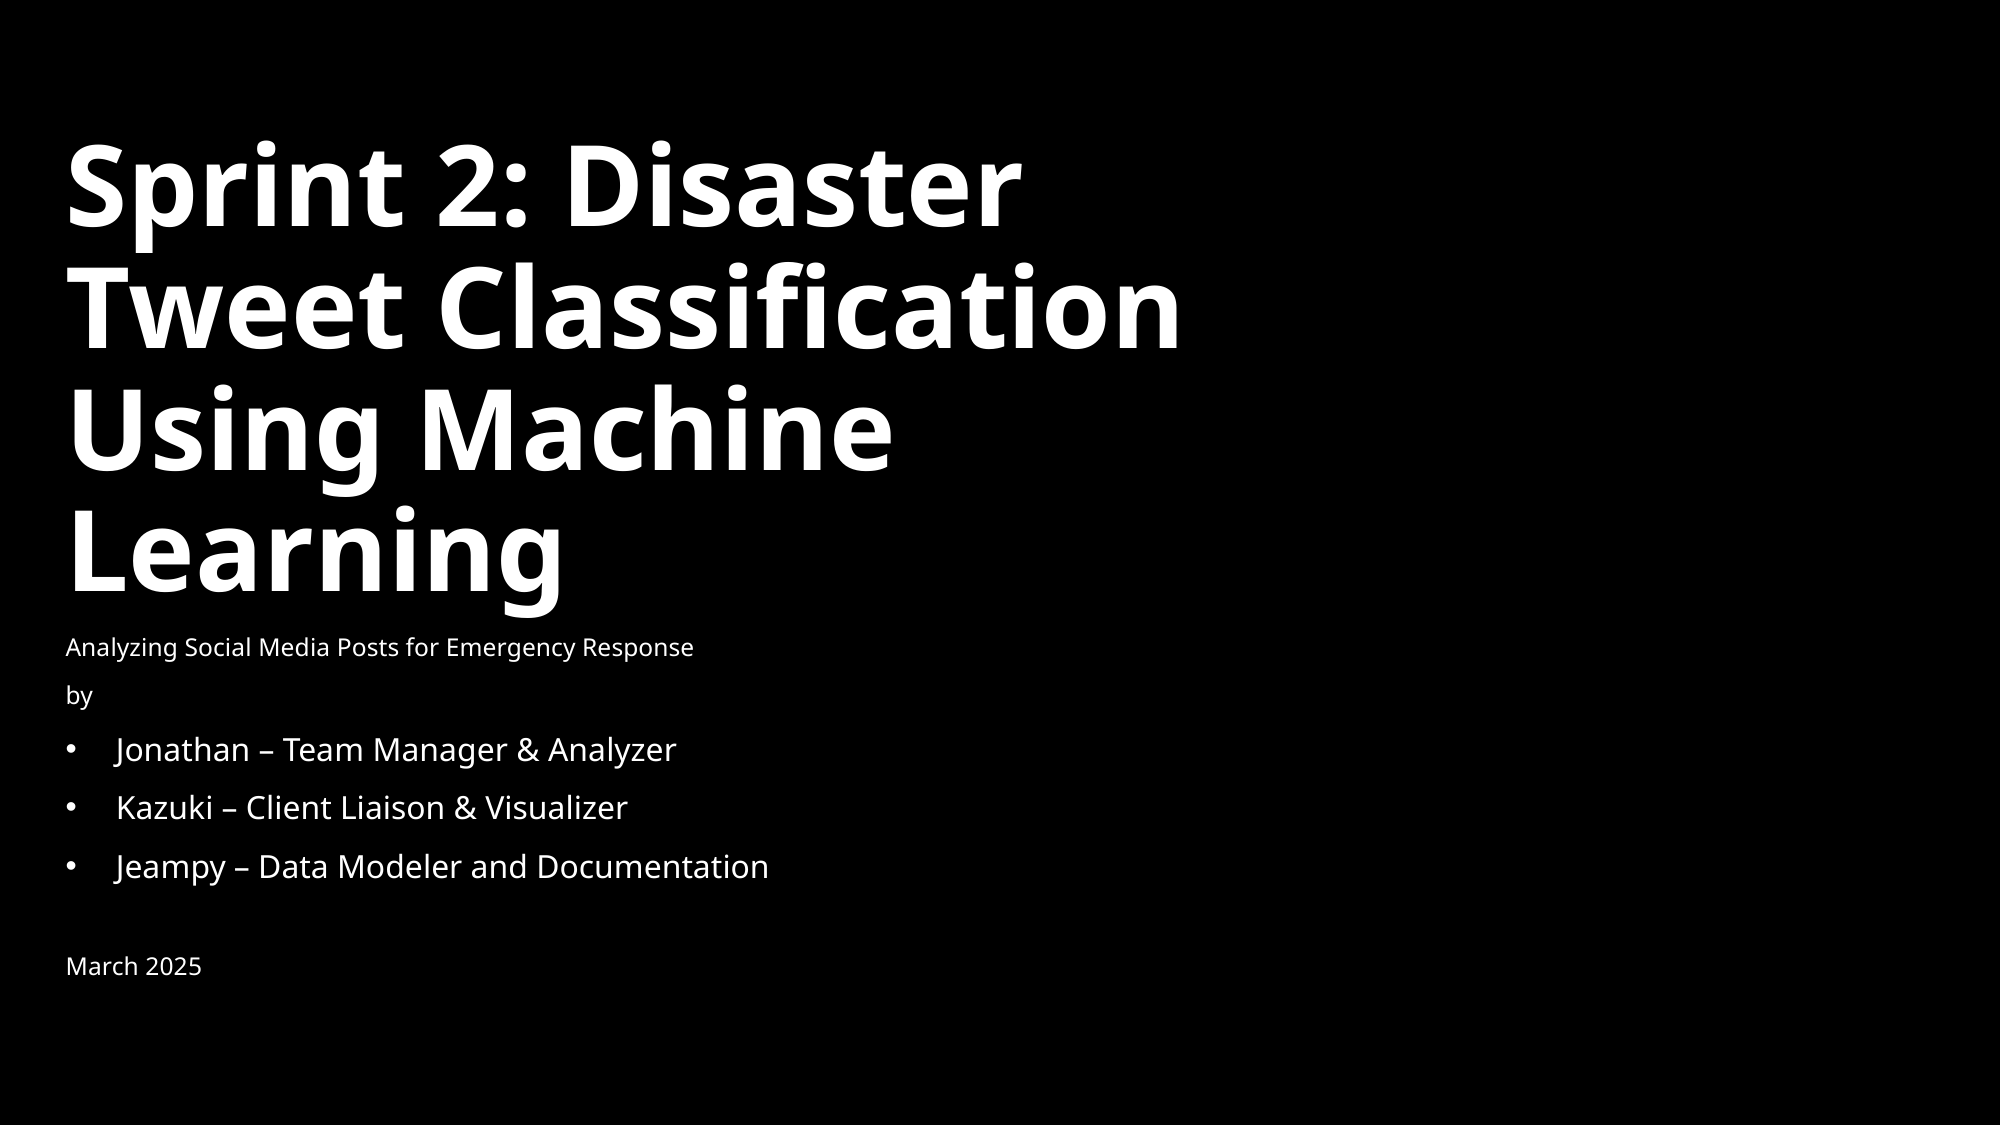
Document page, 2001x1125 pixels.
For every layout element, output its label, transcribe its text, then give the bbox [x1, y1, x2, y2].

subtitle Analyzing Social Media Posts for Emergency Response by Jonathan – Team Manager & Analyzer Kazuki – Client Liaison & Visualizer Jeampy – Data Modeler and Documentation March 2025 [50, 613, 1385, 988]
title Sprint 2: Disaster Tweet Classification Using Machine Learning [50, 122, 1385, 613]
